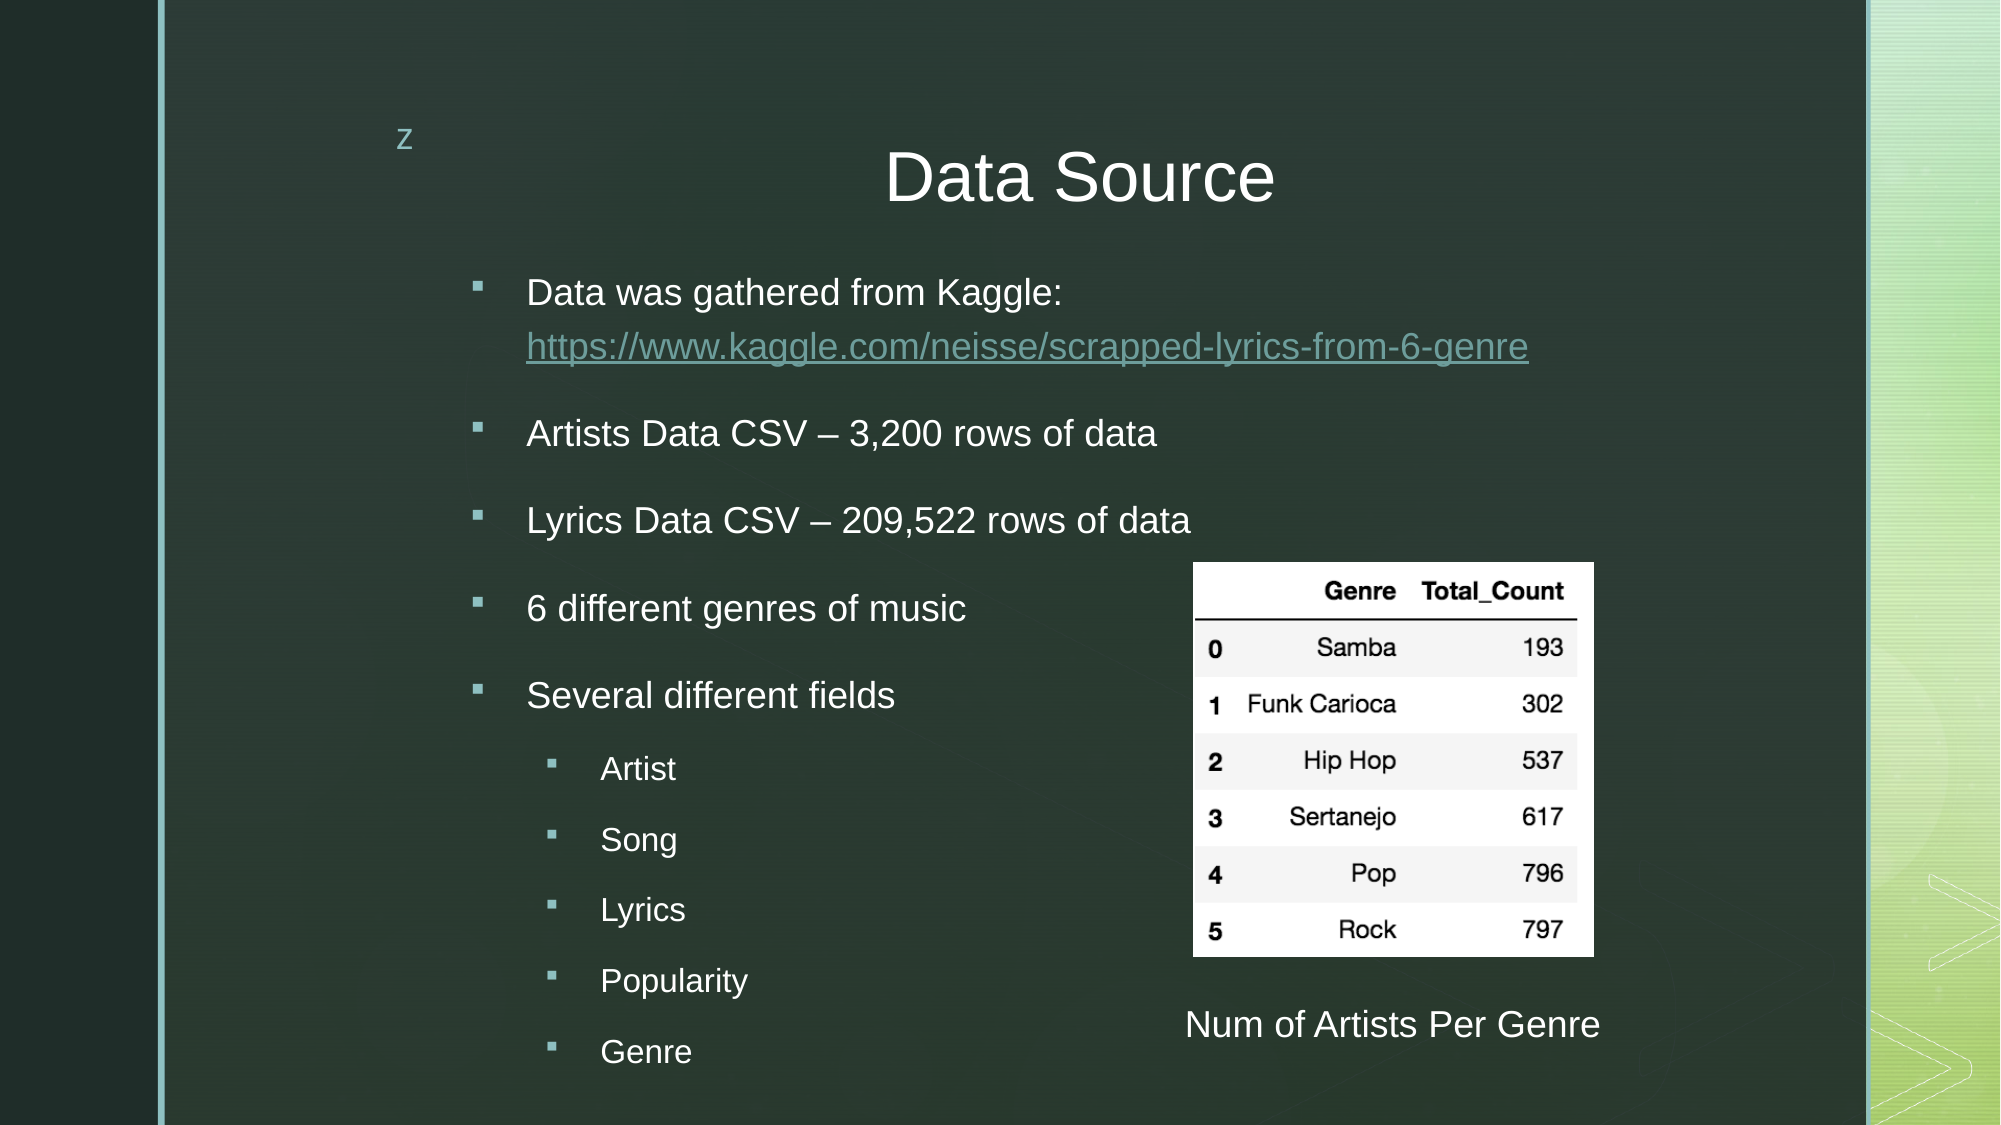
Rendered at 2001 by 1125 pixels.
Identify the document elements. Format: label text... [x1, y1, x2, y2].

picture [1193, 562, 1594, 957]
title Data Source [428, 132, 1734, 310]
text_box Num of Artists Per Genre [1170, 992, 1617, 1053]
list Data was gathered from Kaggle: https://www.kaggle.com/neisse/scrapped-lyrics-from-6-genre Artists Data CSV – 3,200 rows of data Lyrics Data CSV – 209,522 rows of data 6 different genres of music Several different fields Artist Song Lyrics Popularity Genre [454, 336, 1734, 993]
picture [1871, 0, 2001, 1125]
